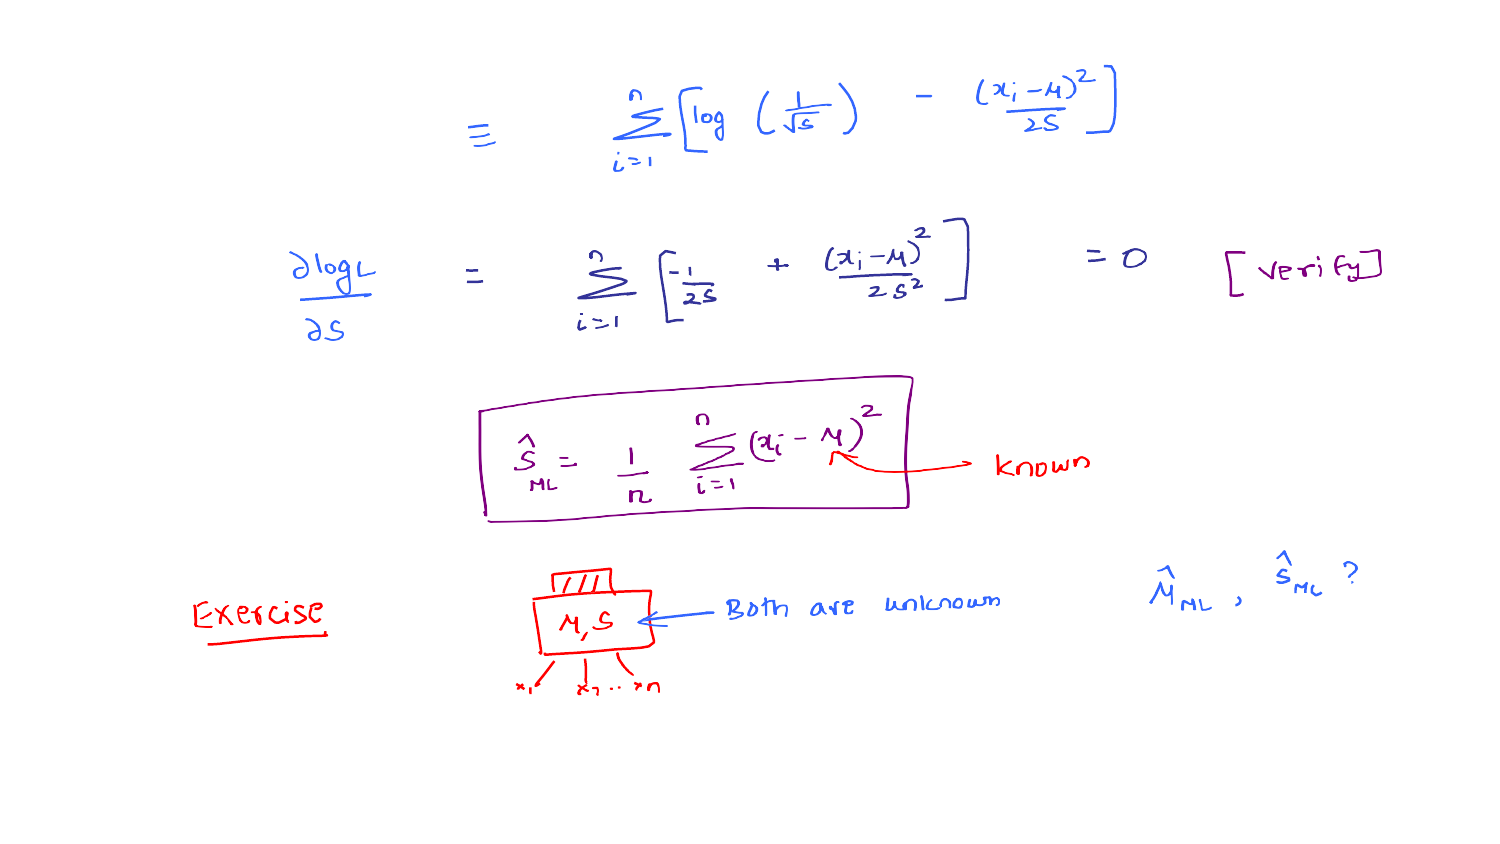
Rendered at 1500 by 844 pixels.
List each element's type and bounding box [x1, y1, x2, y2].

text_box [192, 65, 1382, 696]
